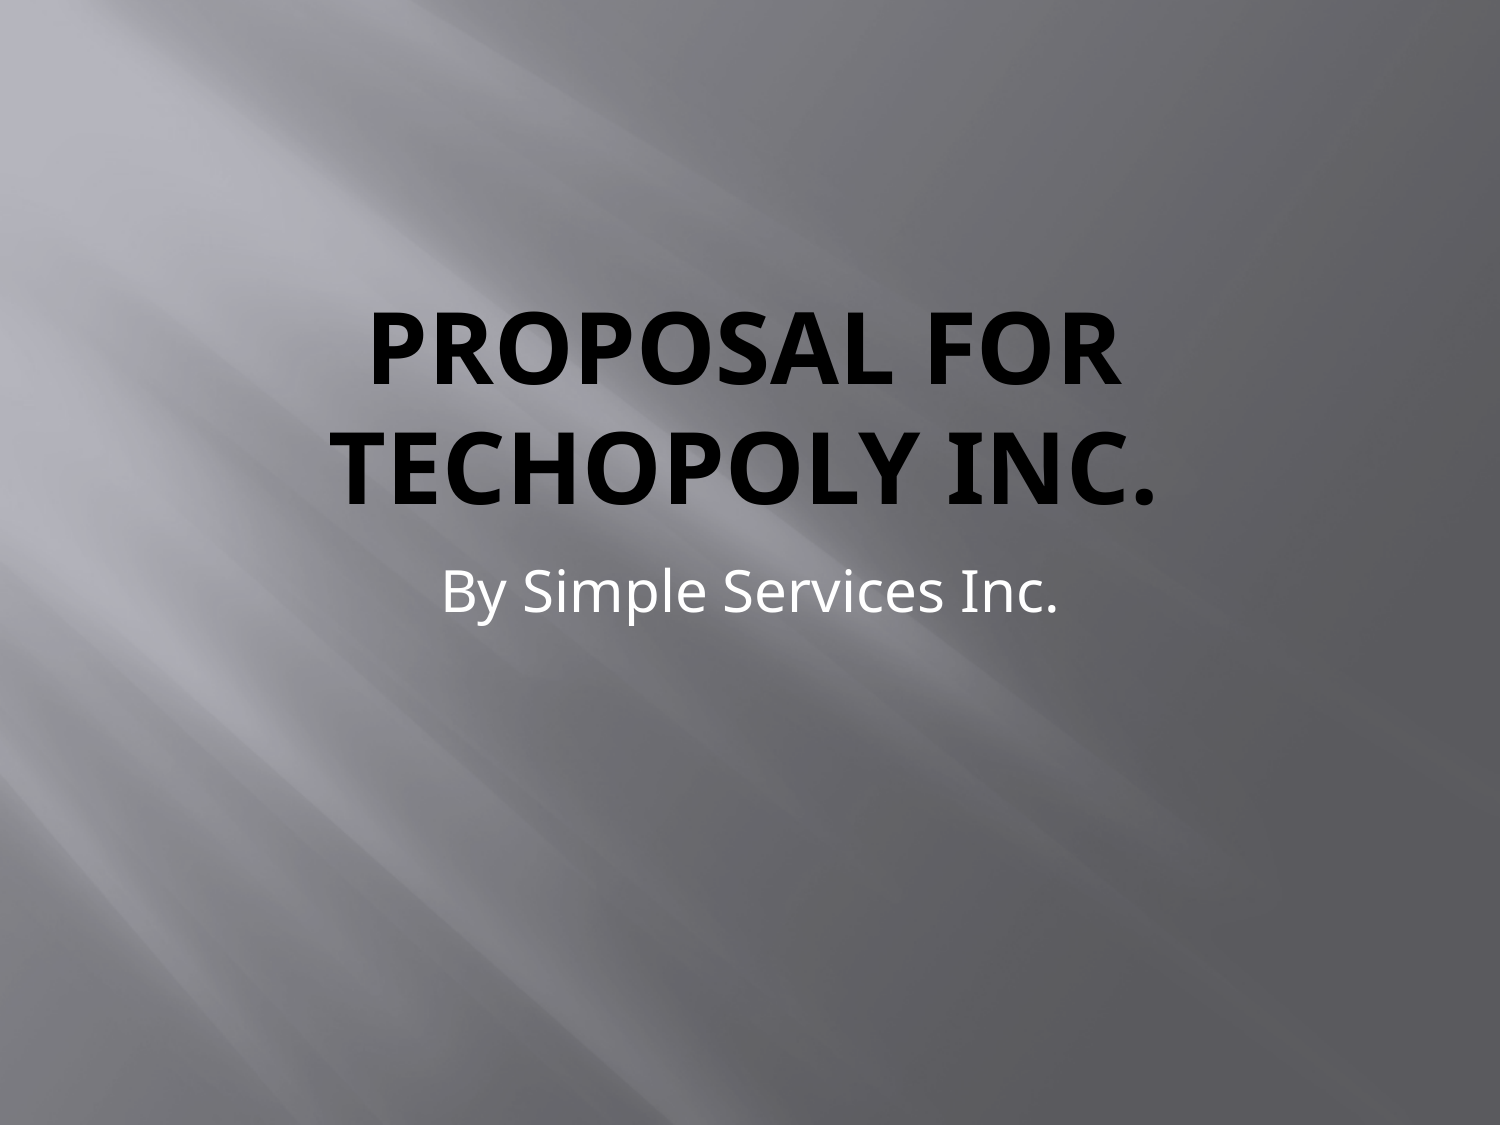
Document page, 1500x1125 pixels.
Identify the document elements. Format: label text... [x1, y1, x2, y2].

subtitle By Simple Services Inc. [225, 546, 1275, 834]
title Proposal for Techopoly Inc. [69, 224, 1420, 525]
